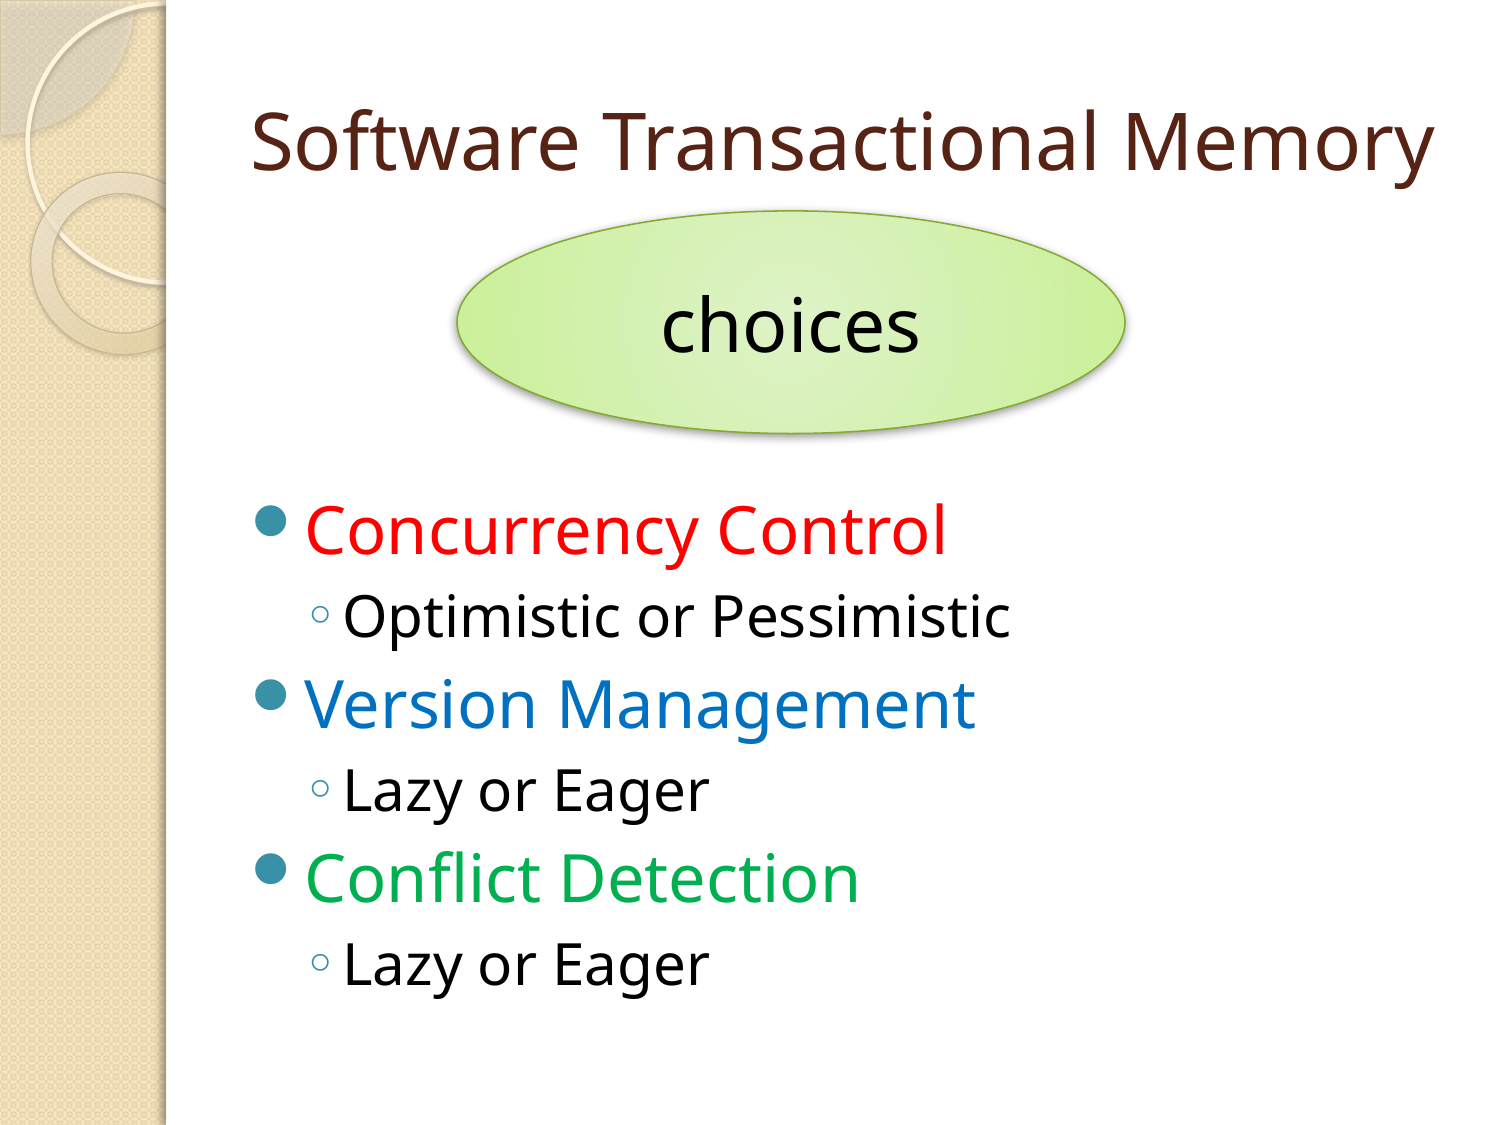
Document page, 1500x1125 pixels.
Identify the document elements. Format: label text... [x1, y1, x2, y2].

title Software Transactional Memory [235, 45, 1466, 233]
list Concurrency Control Optimistic or Pessimistic Version Management Lazy or Eager Conflict Detection Lazy or Eager [222, 480, 1453, 1029]
text_box choices [456, 210, 1126, 435]
